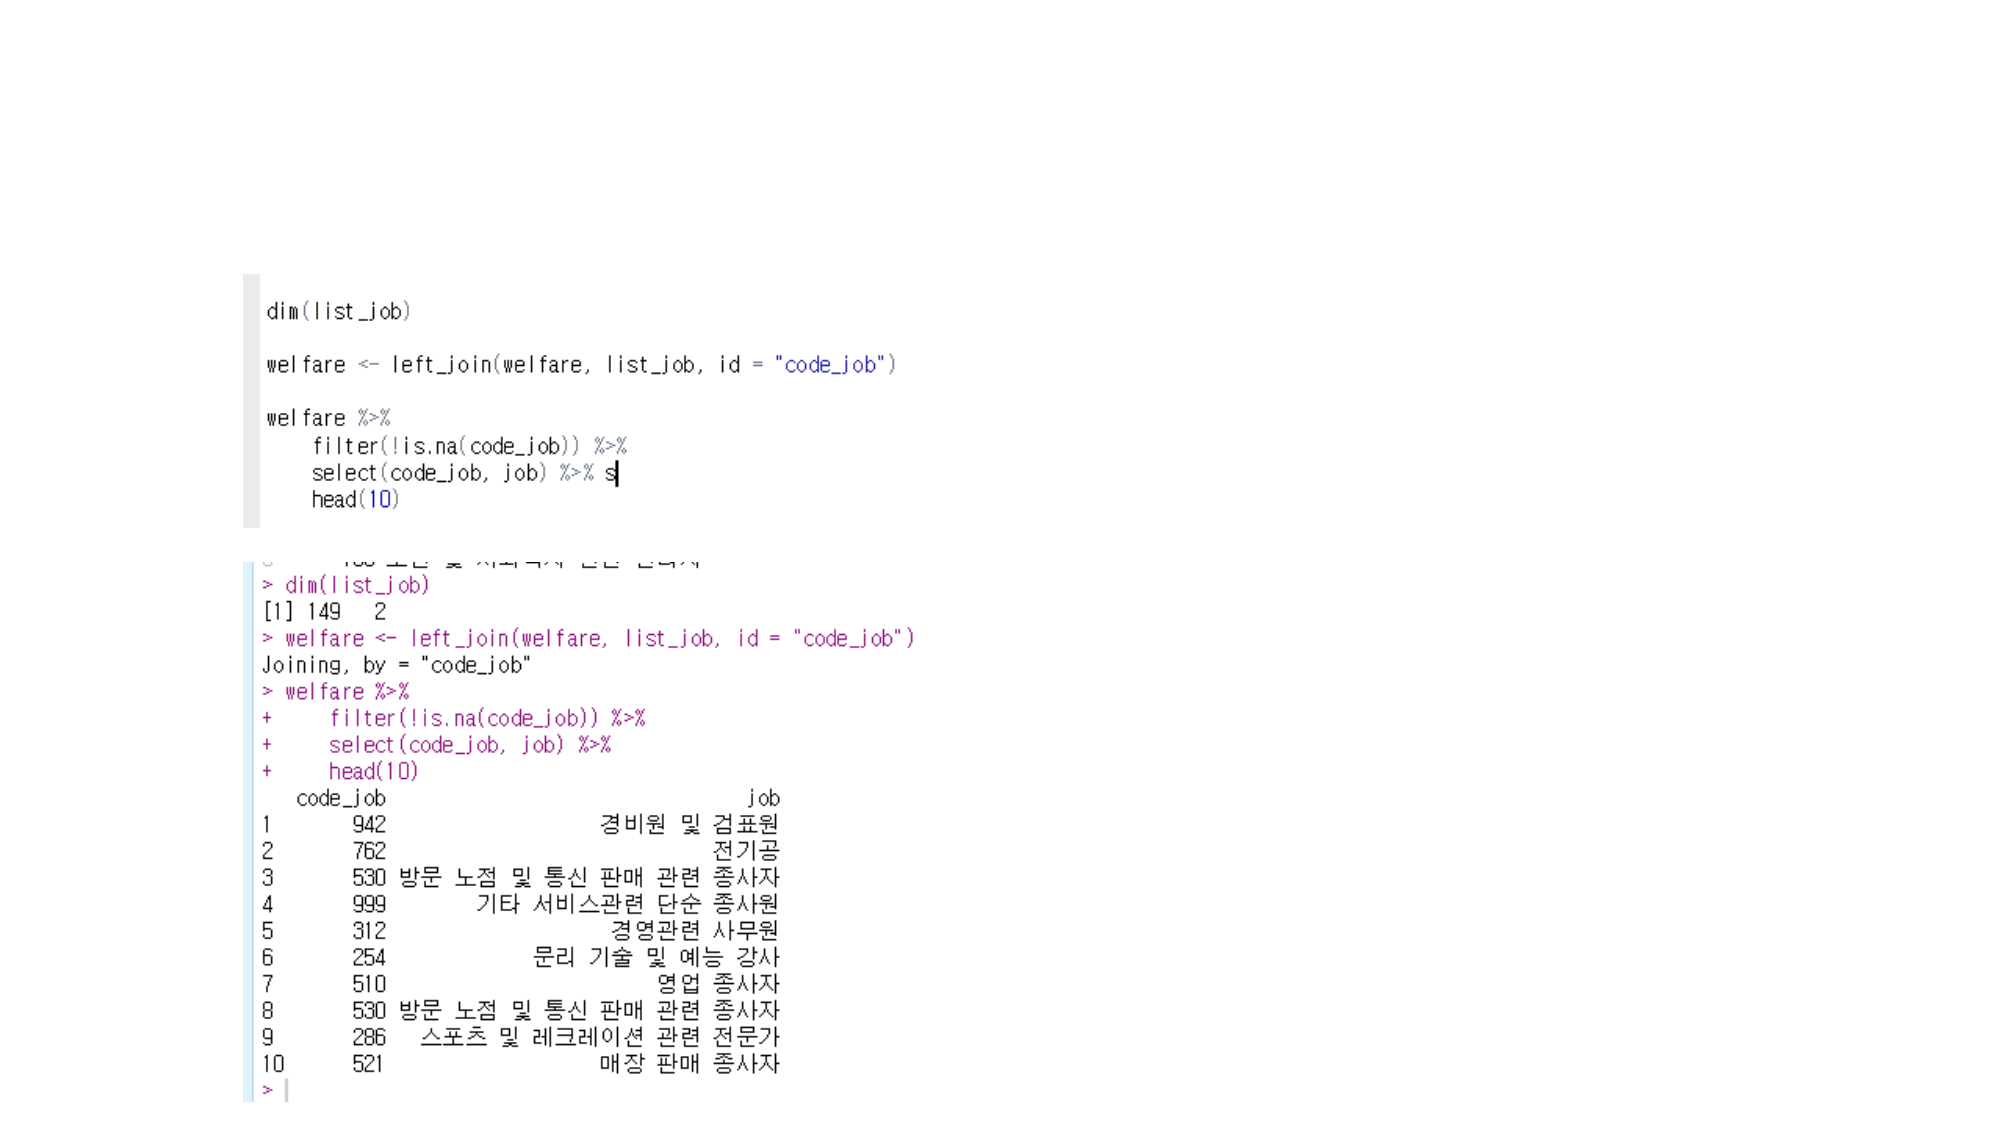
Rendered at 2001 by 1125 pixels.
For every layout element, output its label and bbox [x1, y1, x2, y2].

picture [243, 274, 910, 528]
picture [243, 562, 955, 1102]
